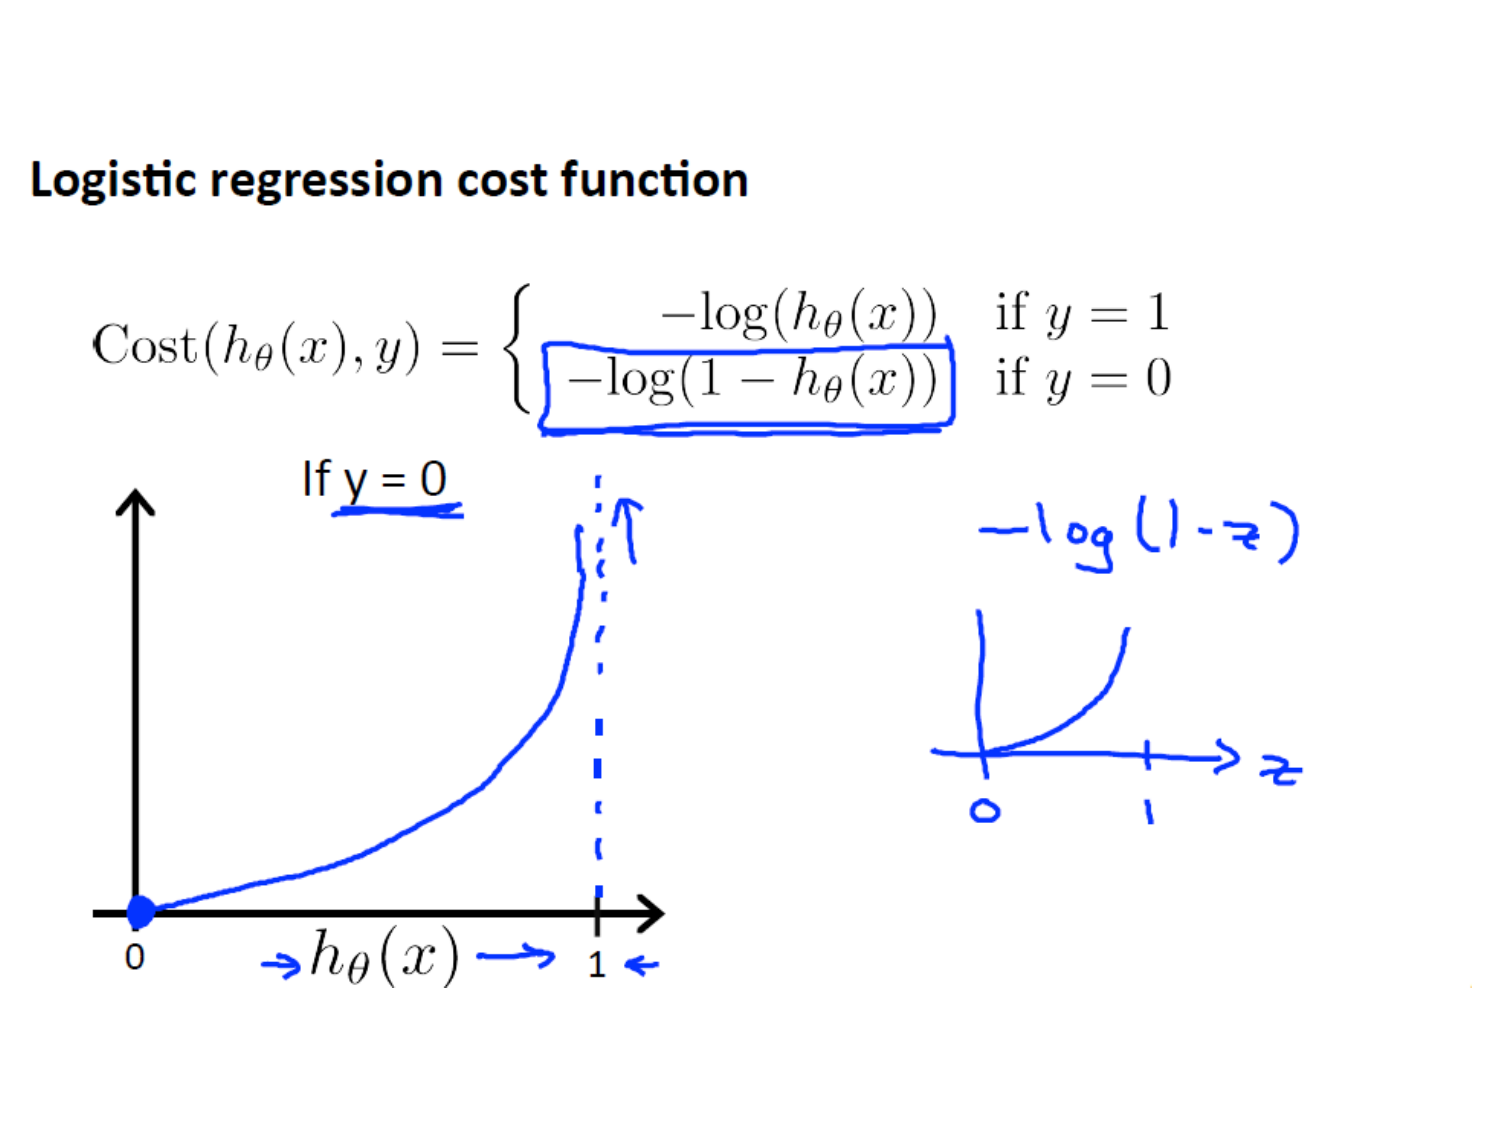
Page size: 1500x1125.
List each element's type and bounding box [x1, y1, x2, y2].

picture [0, 116, 1473, 988]
